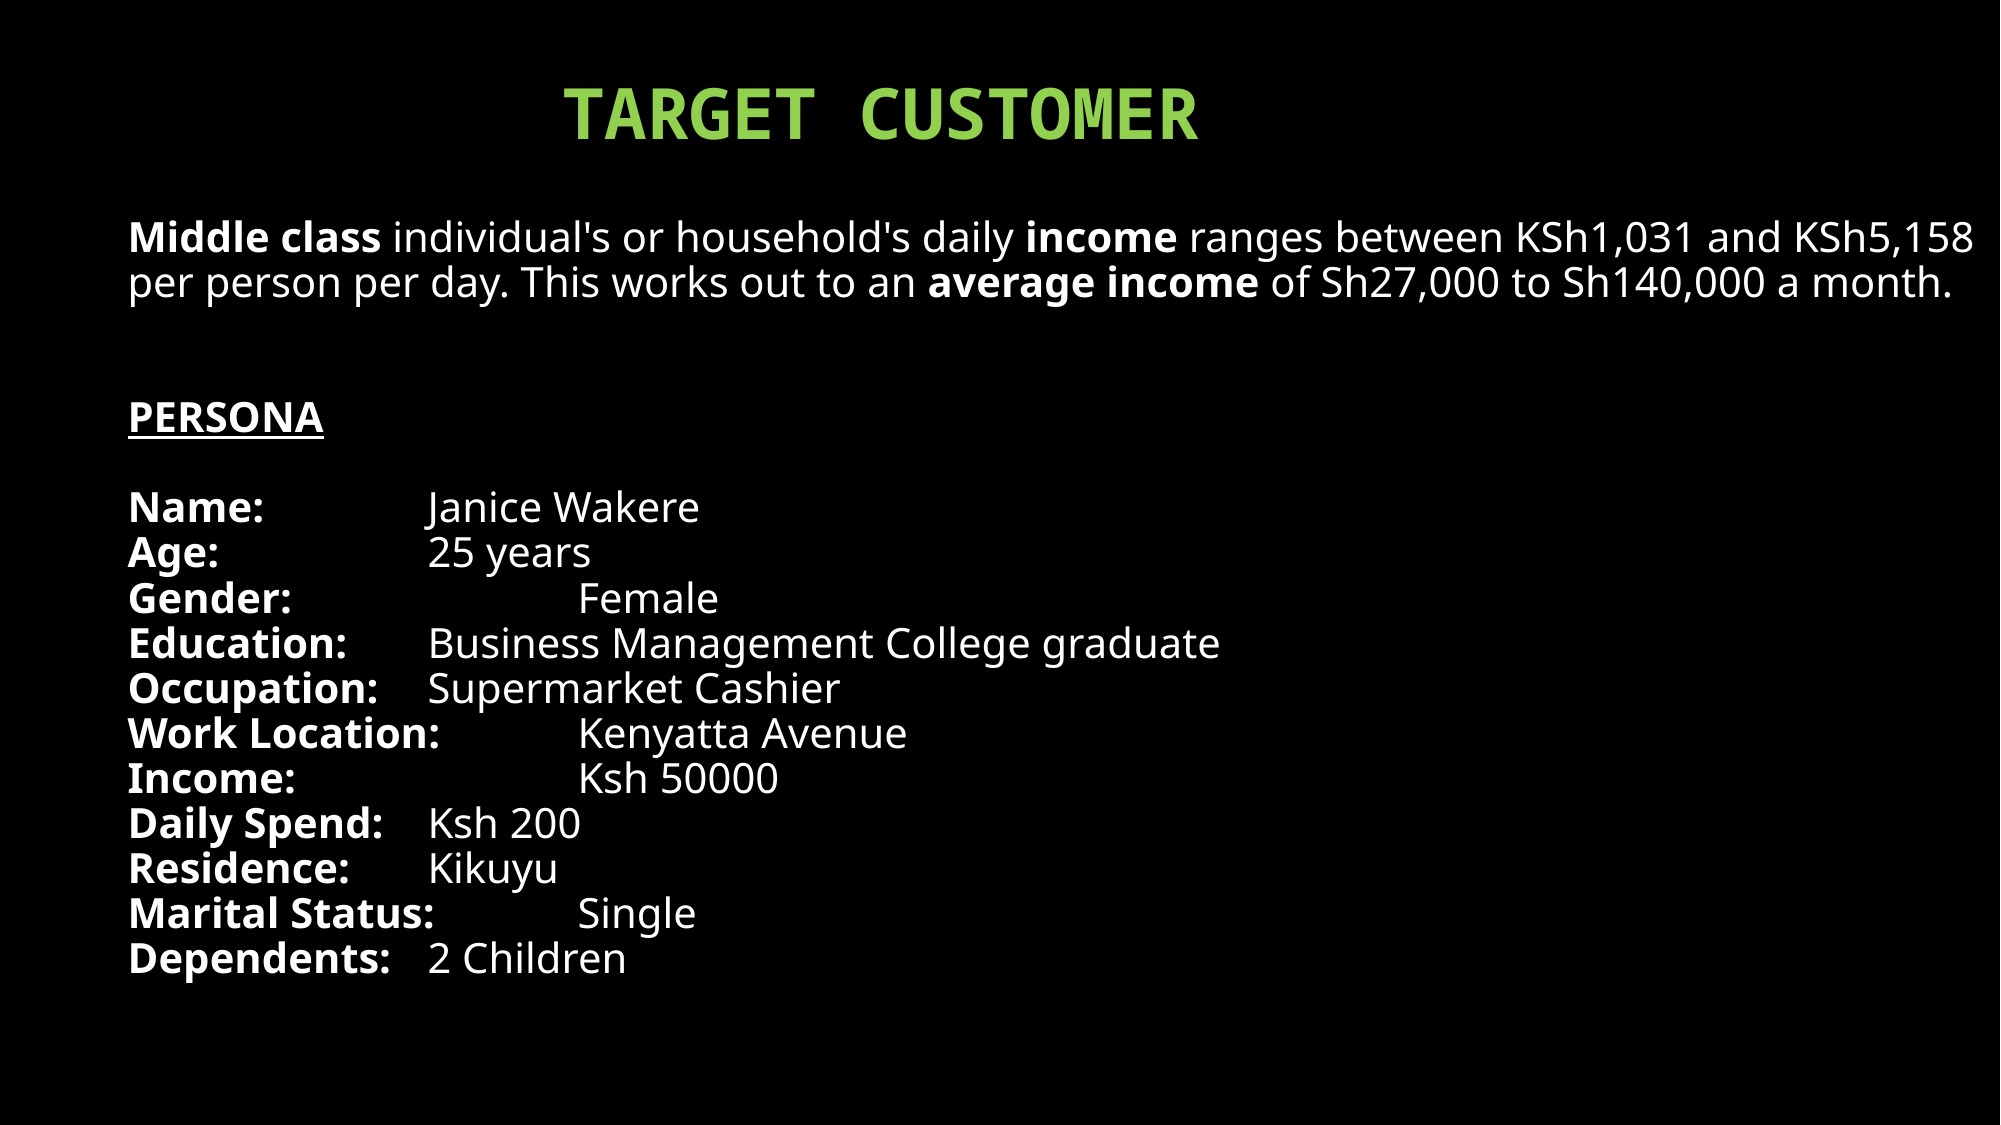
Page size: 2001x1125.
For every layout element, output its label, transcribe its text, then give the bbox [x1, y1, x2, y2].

title Middle class individual's or household's daily income ranges between KSh1,031 and KSh5,158 per person per day. This works out to an average income of Sh27,000 to Sh140,000 a month. PERSONA Name: Janice Wakere Age: 25 years Gender: Female Education: Business Management College graduate Occupation: Supermarket Cashier Work Location: Kenyatta Avenue Income: Ksh 50000 Daily Spend: Ksh 200 Residence: Kikuyu Marital Status: Single Dependents: 2 Children [112, 187, 1998, 1075]
text_box TARGET CUSTOMER [537, 52, 1225, 163]
